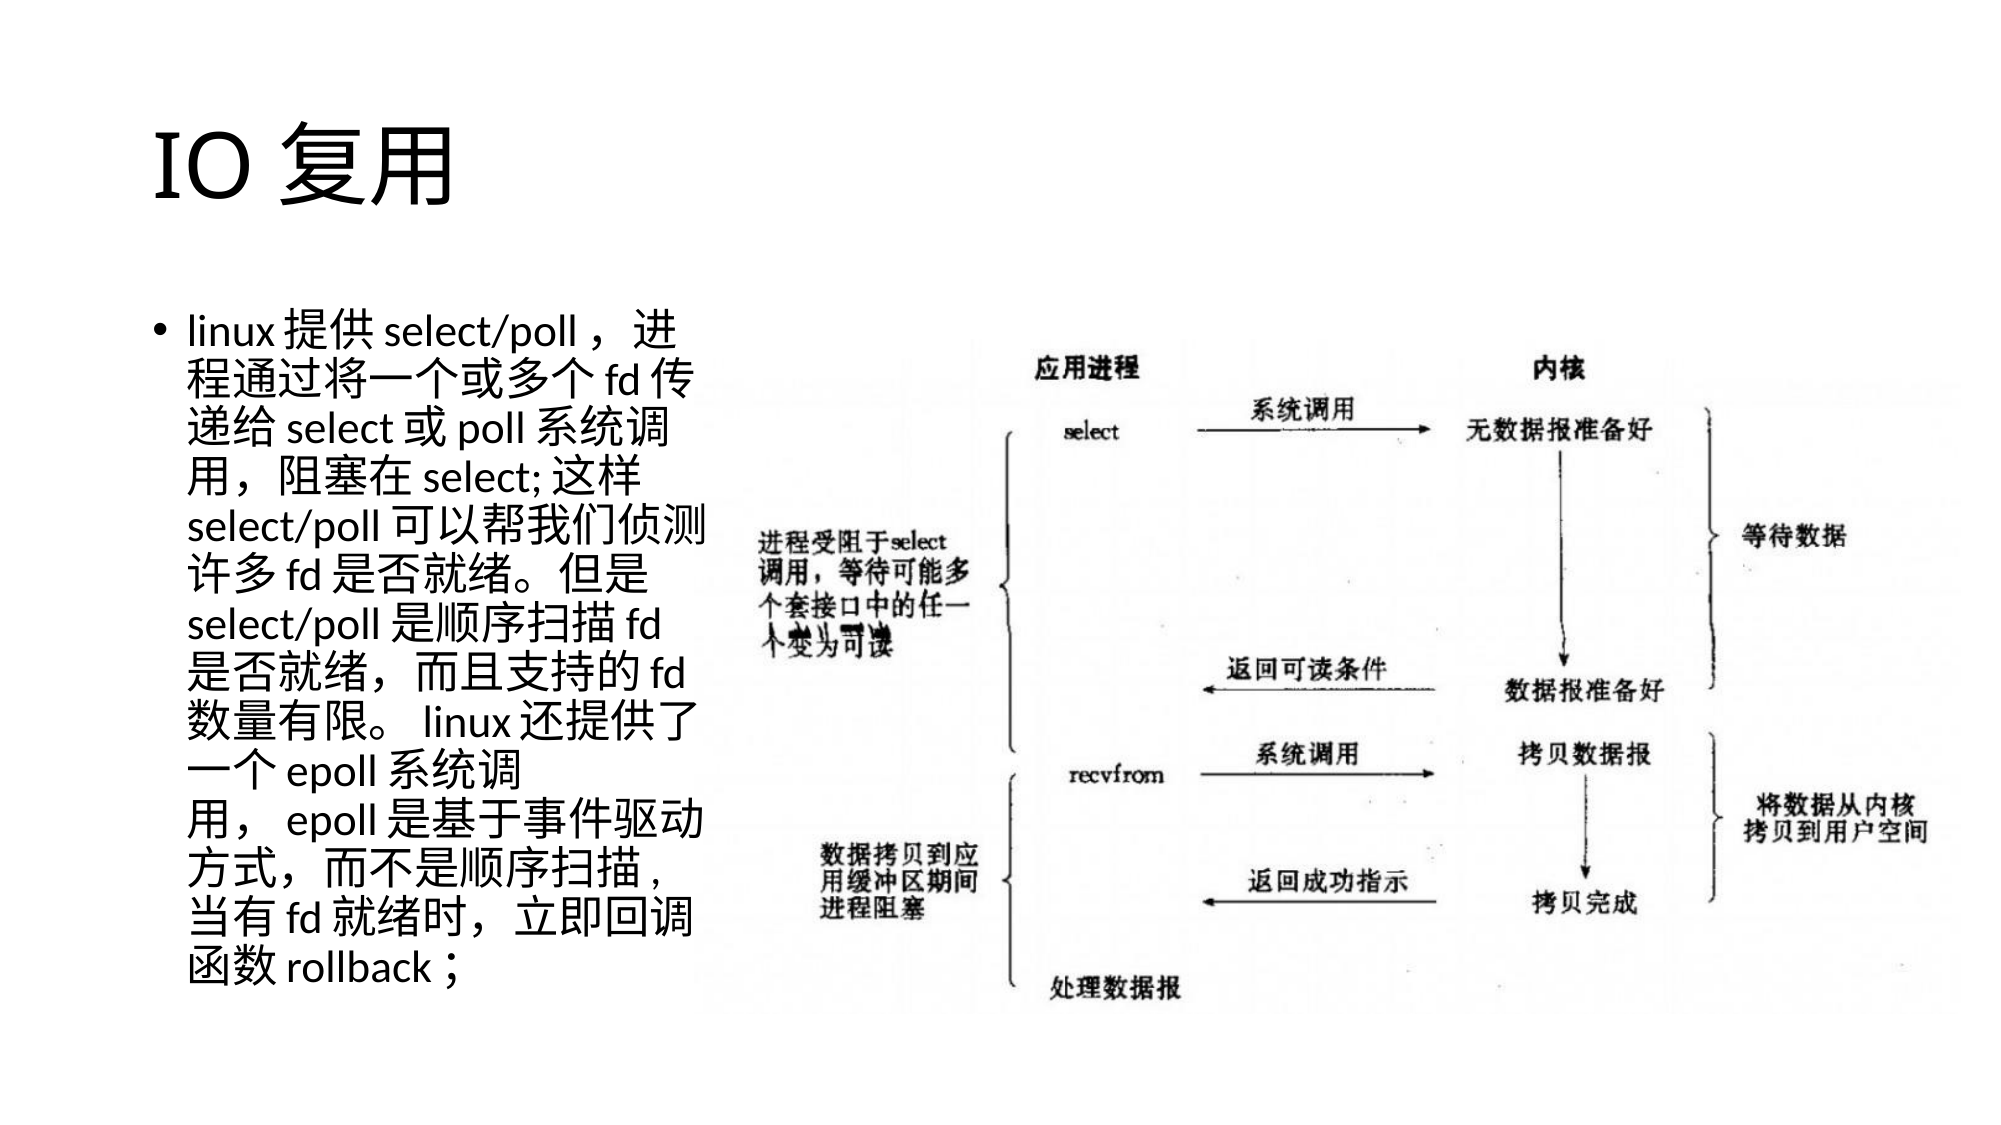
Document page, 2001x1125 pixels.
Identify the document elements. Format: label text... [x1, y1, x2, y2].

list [694, 339, 1961, 1014]
text_box linux提供select/poll，进程通过将一个或多个fd传递给select或poll系统调用，阻塞在select;这样select/poll可以帮我们侦测许多fd是否就绪。但是select/poll是顺序扫描fd是否就绪，而且支持的fd数量有限。linux还提供了一个epoll系统调用，epoll是基于事件驱动方式，而不是顺序扫描,当有fd就绪时，立即回调函数rollback； [137, 299, 729, 1014]
title IO复用 [137, 59, 1863, 278]
